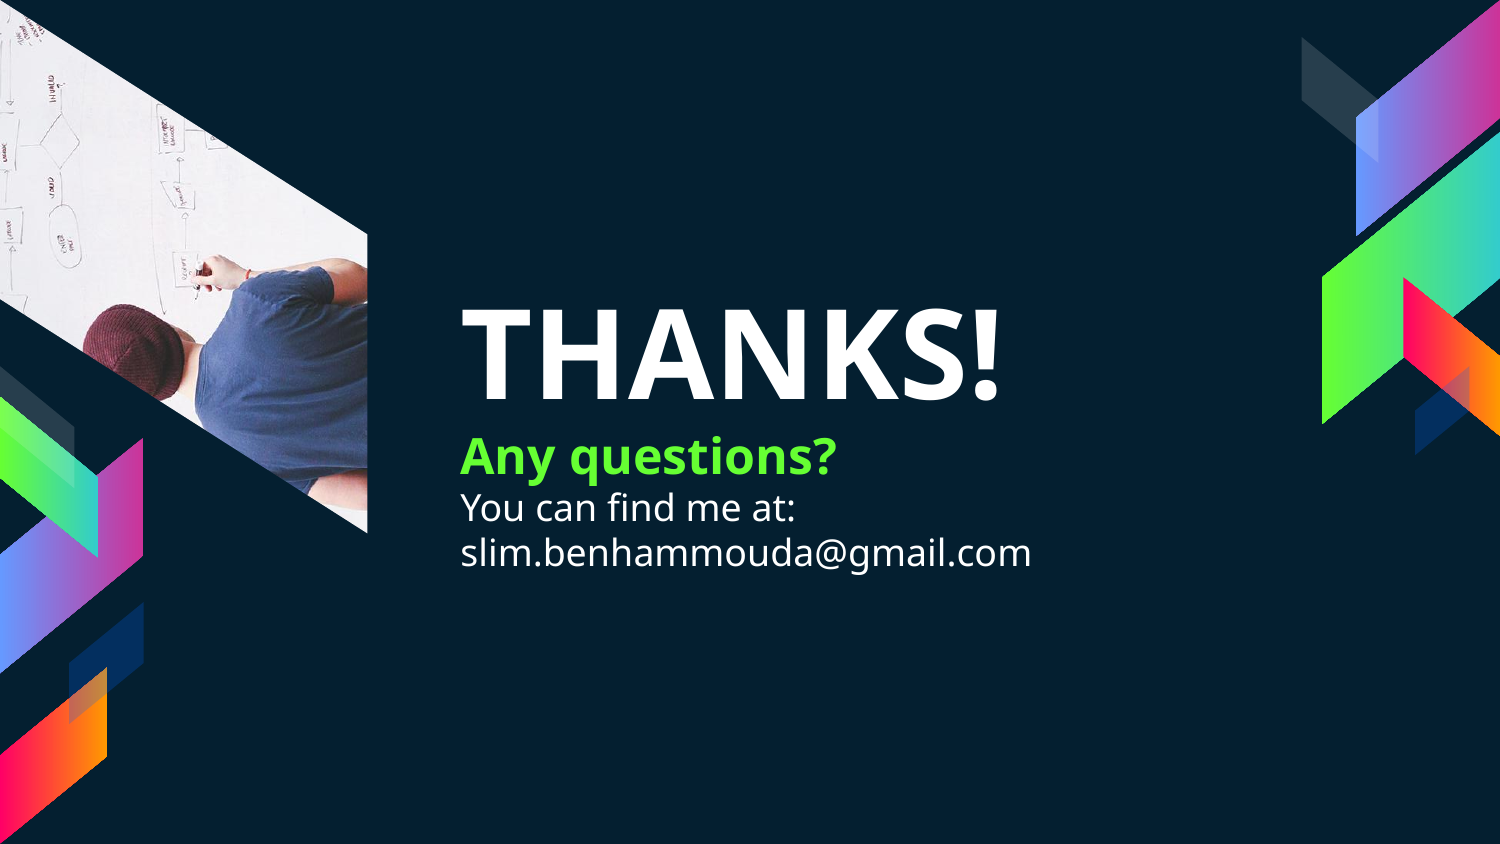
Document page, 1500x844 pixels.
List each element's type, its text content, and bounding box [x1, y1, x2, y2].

title THANKS! [455, 249, 1051, 409]
subtitle Any questions? You can find me at: slim.benhammouda@gmail.com [445, 409, 1256, 648]
picture [0, 0, 451, 534]
